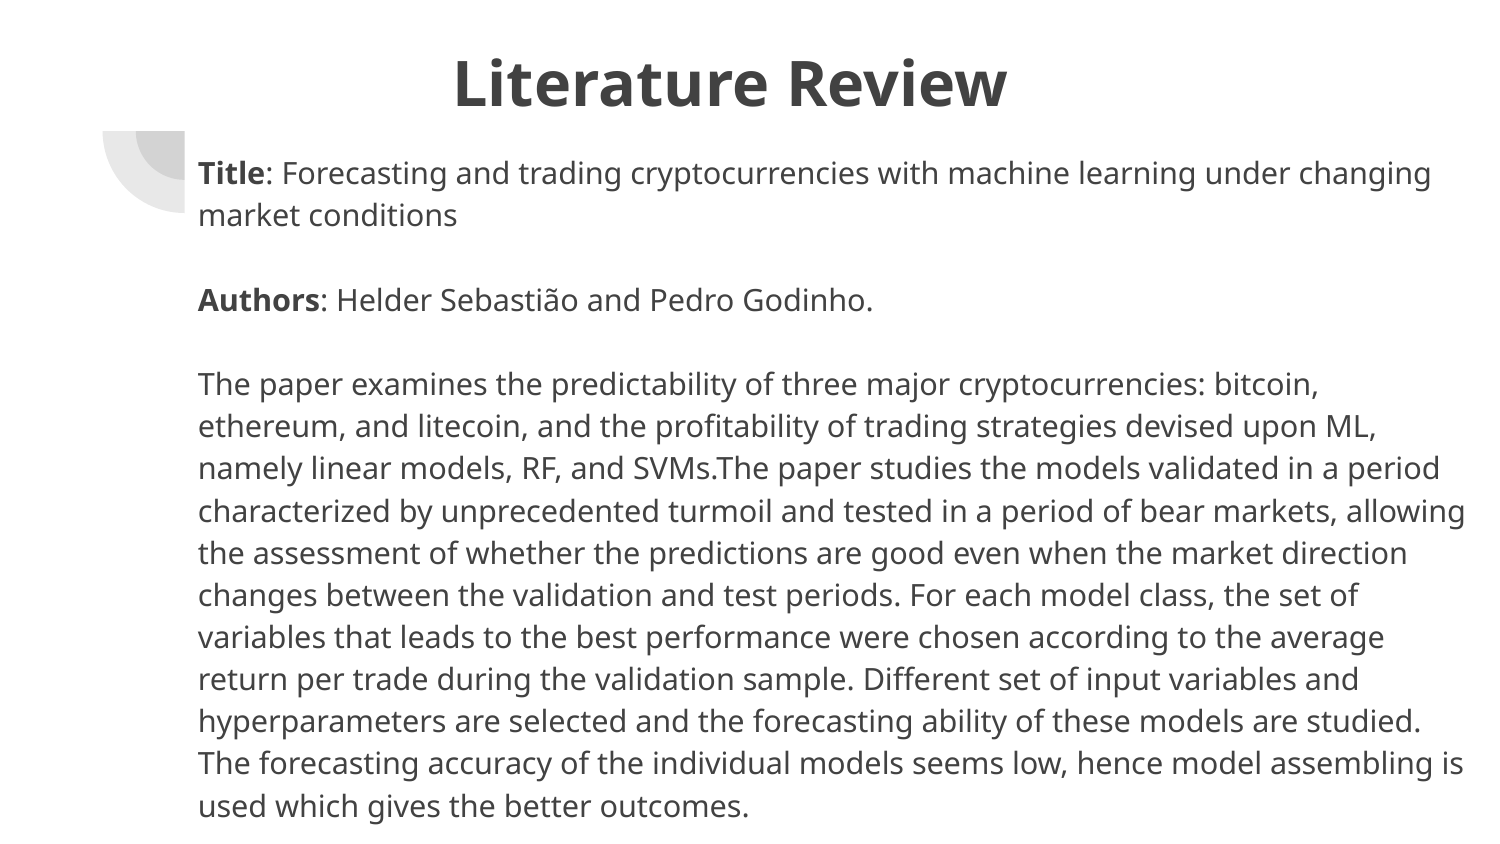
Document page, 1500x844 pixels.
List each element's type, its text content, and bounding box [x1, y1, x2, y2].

list Title: Forecasting and trading cryptocurrencies with machine learning under changing market conditions Authors: Helder Sebastião and Pedro Godinho. The paper examines the predictability of three major cryptocurrencies: bitcoin, ethereum, and litecoin, and the profitability of trading strategies devised upon ML, namely linear models, RF, and SVMs.The paper studies the models validated in a period characterized by unprecedented turmoil and tested in a period of bear markets, allowing the assessment of whether the predictions are good even when the market direction changes between the validation and test periods. For each model class, the set of variables that leads to the best performance were chosen according to the average return per trade during the validation sample. Different set of input variables and hyperparameters are selected and the forecasting ability of these models are studied. The forecasting accuracy of the individual models seems low, hence model assembling is used which gives the better outcomes. [182, 133, 1486, 844]
title Literature Review [31, 29, 1430, 123]
